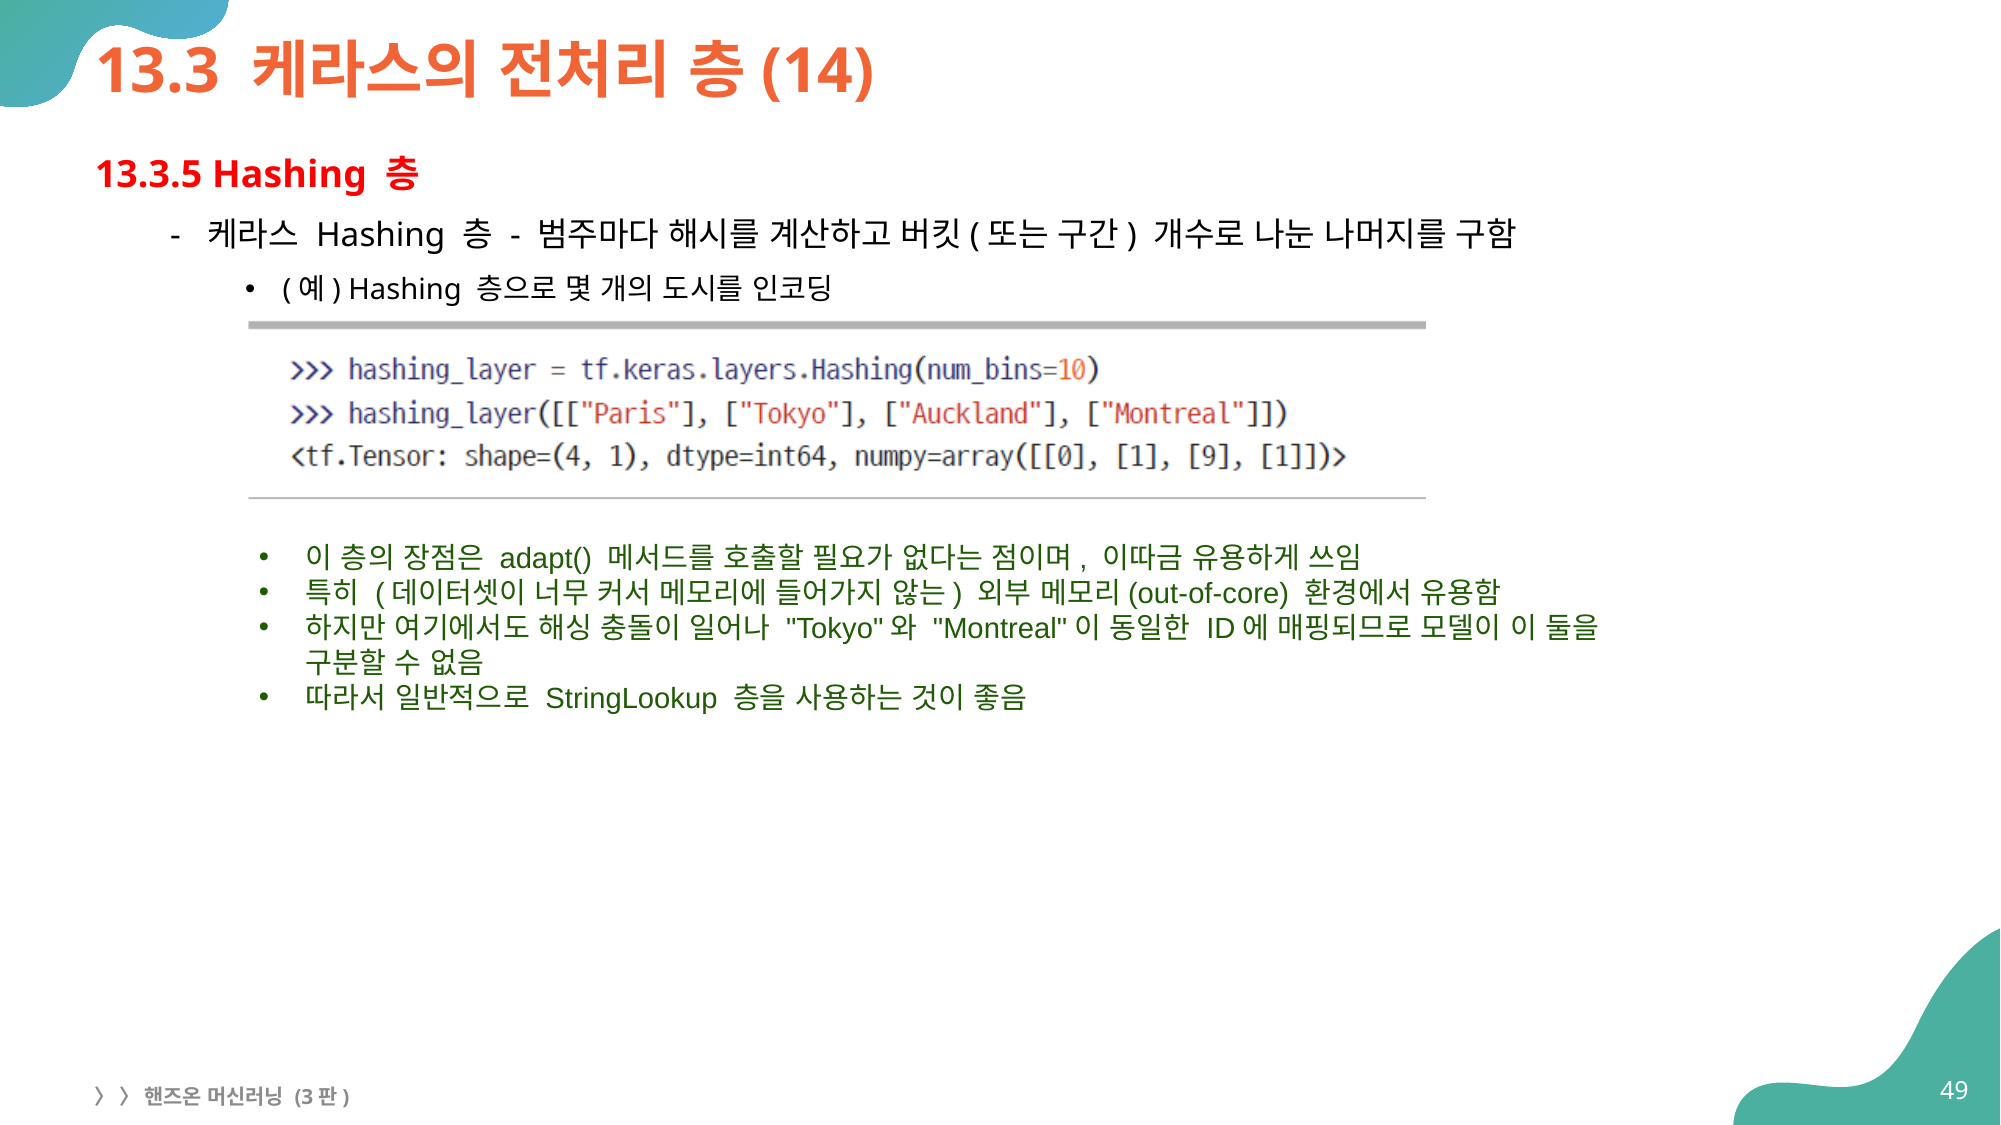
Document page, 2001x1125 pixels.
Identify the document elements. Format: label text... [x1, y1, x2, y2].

picture [244, 312, 1426, 507]
title 13.3 케라스의 전처리 층(14) [79, 17, 1931, 128]
text_box 이 층의 장점은 adapt() 메서드를 호출할 필요가 없다는 점이며, 이따금 유용하게 쓰임 특히 (데이터셋이 너무 커서 메모리에 들어가지 않는) 외부 메모리(out-of-core) 환경에서 유용함 하지만 여기에서도 해싱 충돌이 일어나 "Tokyo"와 "Montreal"이 동일한 ID에 매핑되므로 모델이 이 둘을 구분할 수 없음 따라서 일반적으로 StringLookup 층을 사용하는 것이 좋음 [244, 531, 1682, 722]
footer 〉 〉 핸즈온 머신러닝 (3판) [79, 1078, 755, 1114]
list 13.3.5 Hashing 층 케라스 Hashing 층 - 범주마다 해시를 계산하고 버킷(또는 구간) 개수로 나눈 나머지를 구함 (예) Hashing 층으로 몇 개의 도시를 인코딩 [79, 133, 1892, 1035]
slide_number 49 [1917, 1061, 1984, 1122]
